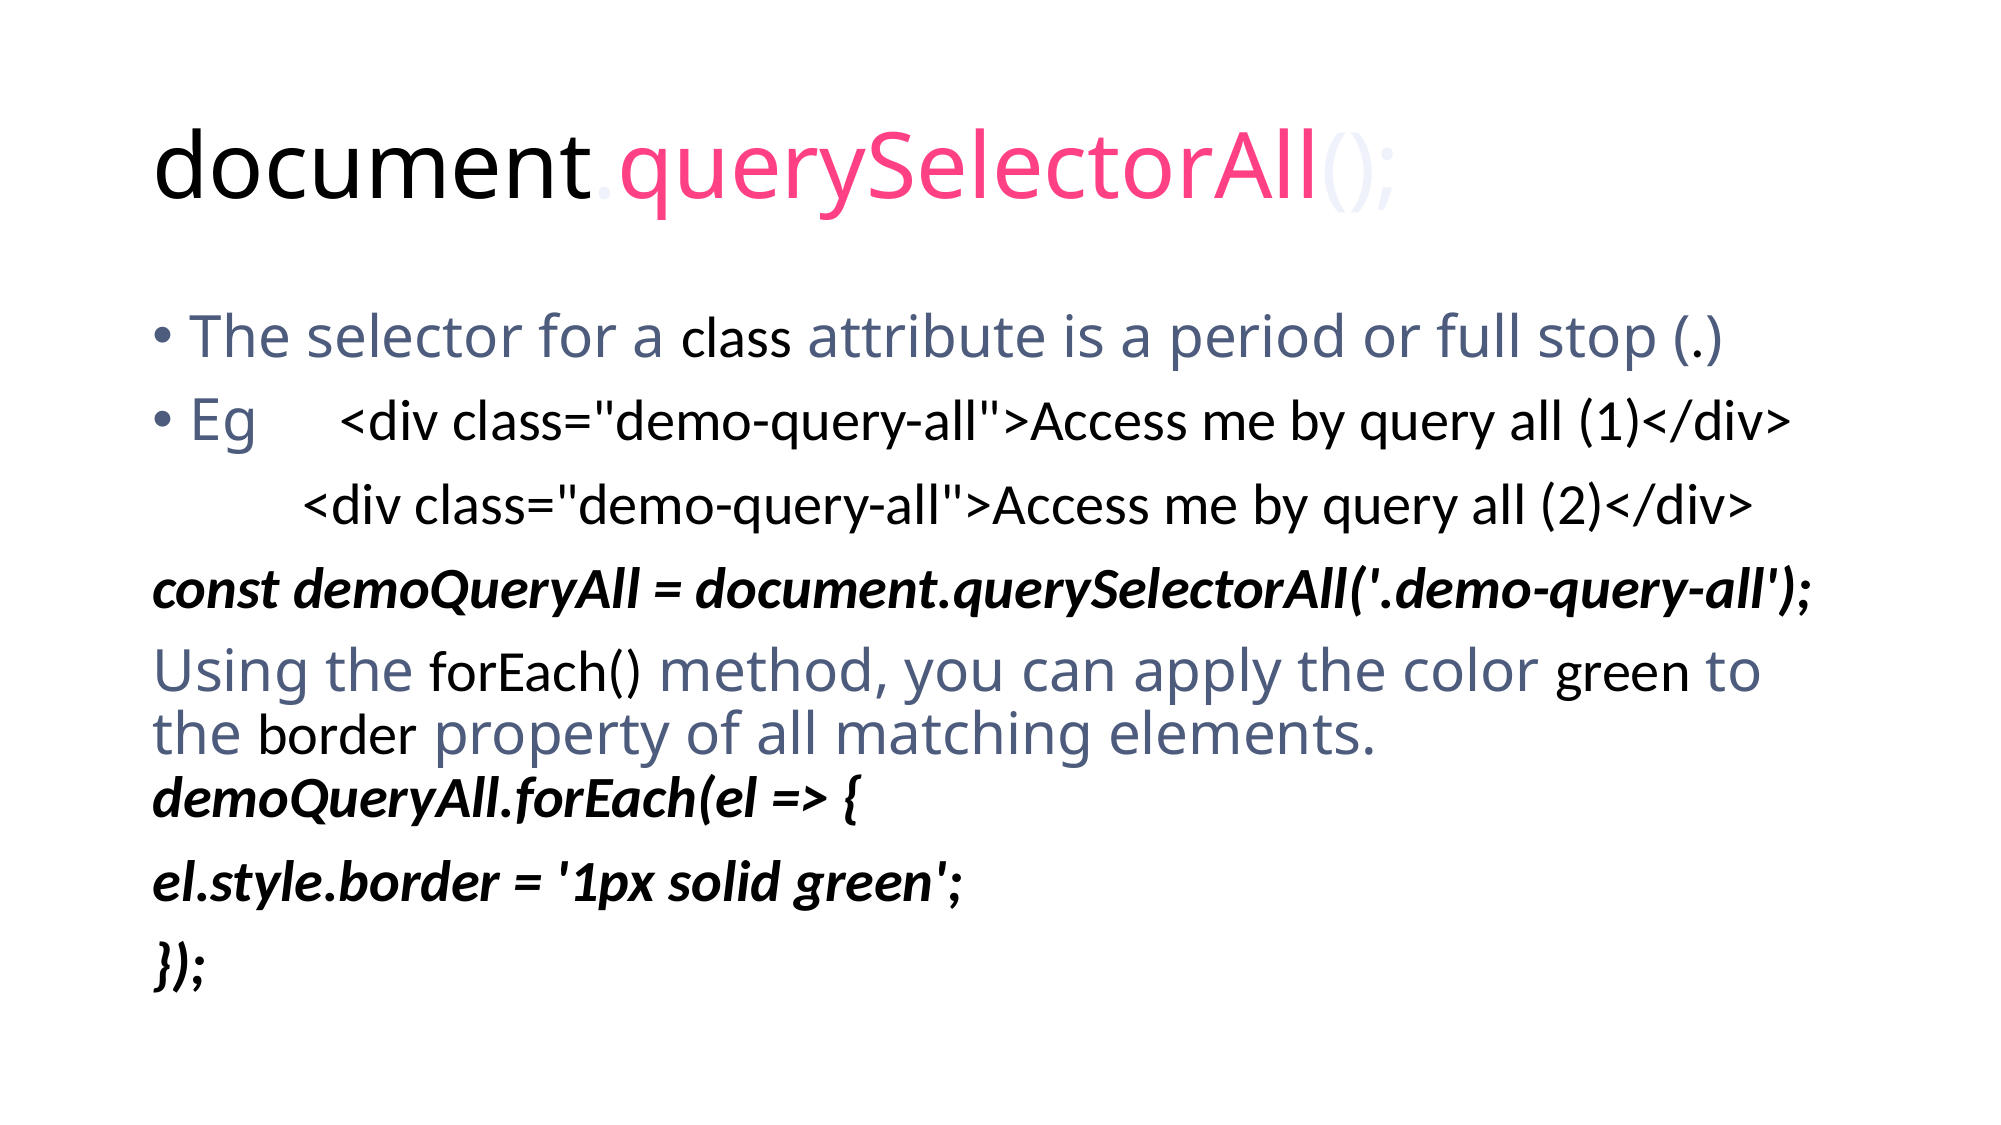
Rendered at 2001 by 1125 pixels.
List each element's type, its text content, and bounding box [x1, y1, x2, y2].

list The selector for a class attribute is a period or full stop (.) Eg <div class="demo-query-all">Access me by query all (1)</div> <div class="demo-query-all">Access me by query all (2)</div> const demoQueryAll = document.querySelectorAll('.demo-query-all'); Using the forEach() method, you can apply the color green to the border property of all matching elements. demoQueryAll.forEach(el => { el.style.border = '1px solid green'; }); [137, 299, 1863, 1014]
title document.querySelectorAll(); [137, 59, 1863, 278]
